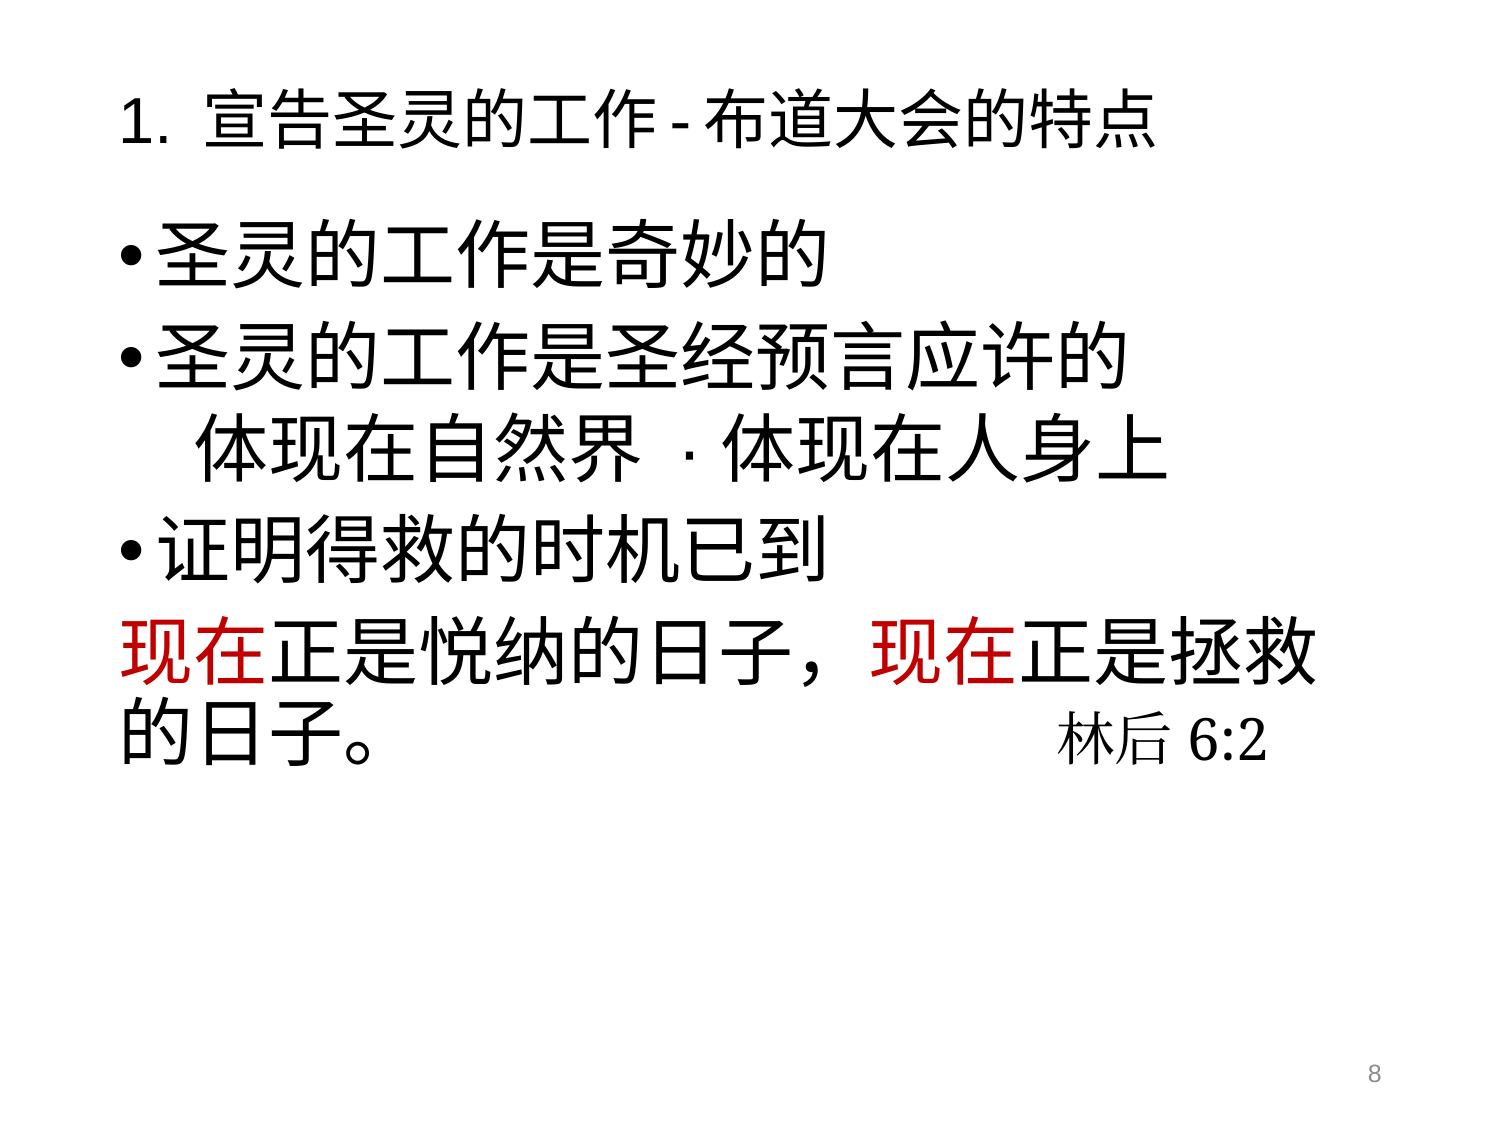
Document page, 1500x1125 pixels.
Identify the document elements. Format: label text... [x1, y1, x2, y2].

list 圣灵的工作是奇妙的 圣灵的工作是圣经预言应许的 体现在自然界 ·体现在人身上 证明得救的时机已到 现在正是悦纳的日子，现在正是拯救的日子。 林后6:2 [103, 210, 1397, 1014]
title 1. 宣告圣灵的工作-布道大会的特点 [103, 59, 1397, 186]
slide_number 8 [1059, 1042, 1397, 1103]
